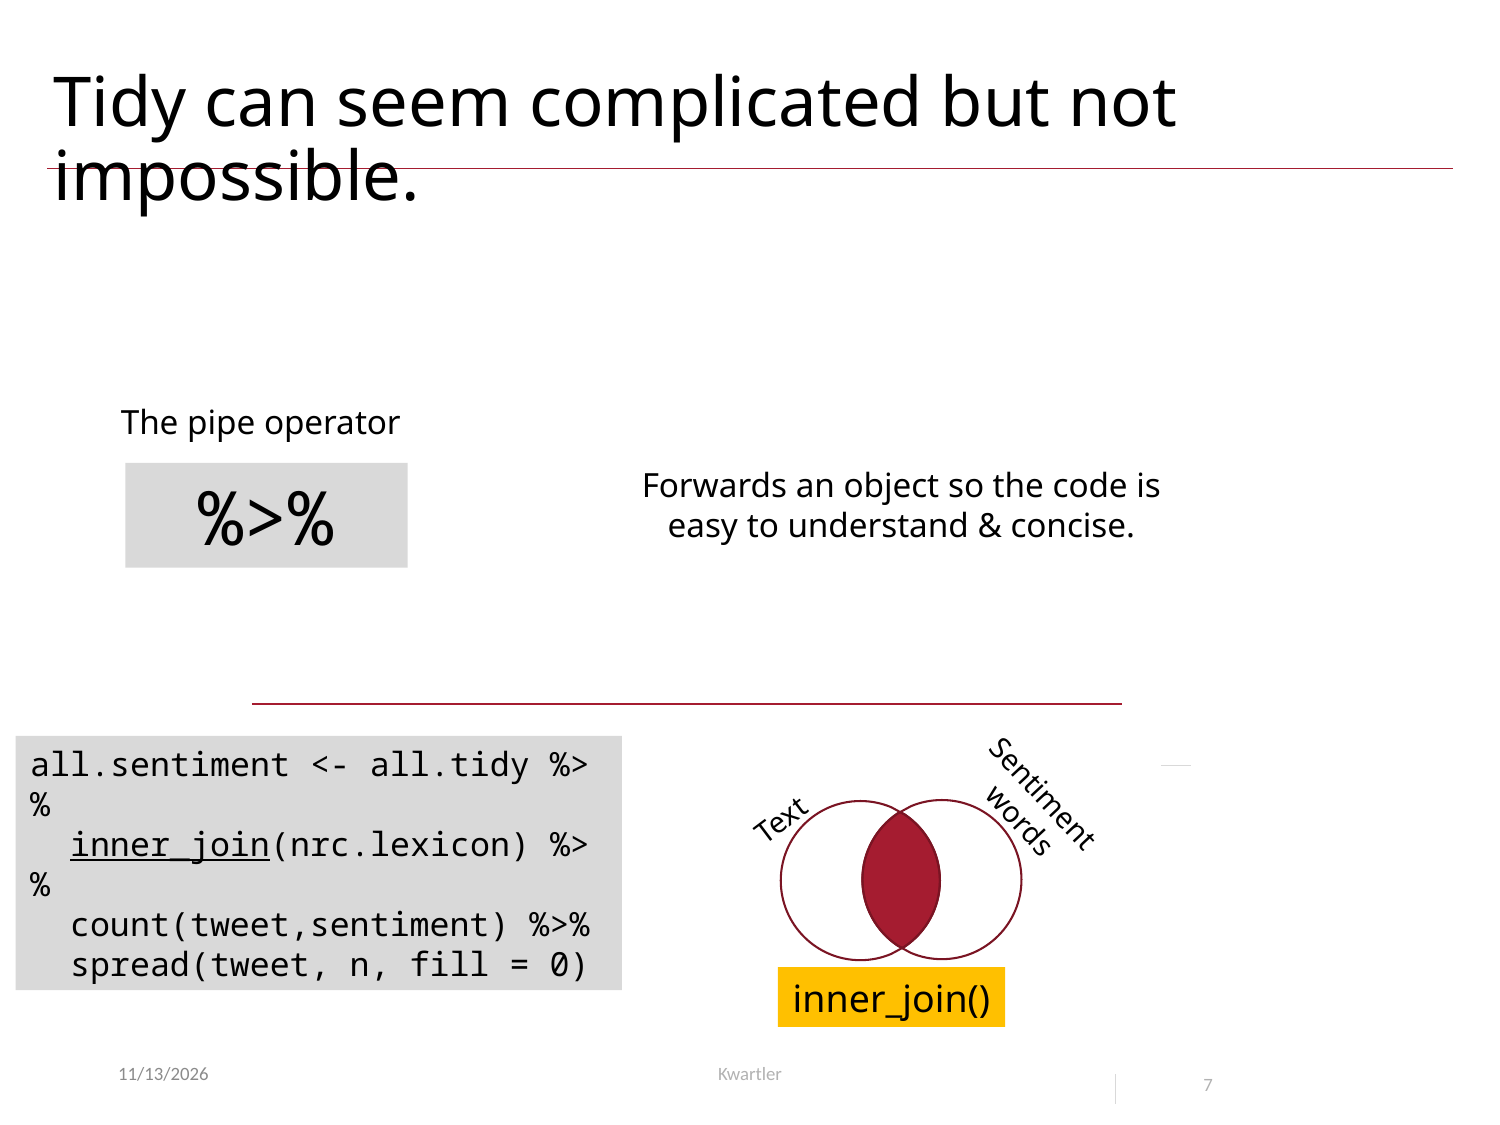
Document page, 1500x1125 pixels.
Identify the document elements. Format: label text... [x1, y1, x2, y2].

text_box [112, 394, 409, 569]
text_box Text [730, 773, 820, 865]
slide_number 7 [1188, 1042, 1330, 1103]
footer Kwartler [496, 1042, 1004, 1103]
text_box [780, 799, 1022, 961]
text_box Sentiment words [942, 713, 1126, 902]
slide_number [103, 1042, 441, 1103]
text_box Forwards an object so the code is easy to understand & concise. [625, 456, 1178, 552]
text_box all.sentiment <- all.tidy %>% inner_join(nrc.lexicon) %>% count(tweet,sentiment) %>% spread(tweet, n, fill = 0) [15, 735, 622, 991]
title Tidy can seem complicated but not impossible. [38, 59, 1397, 157]
text_box inner_join() [777, 967, 1006, 1027]
